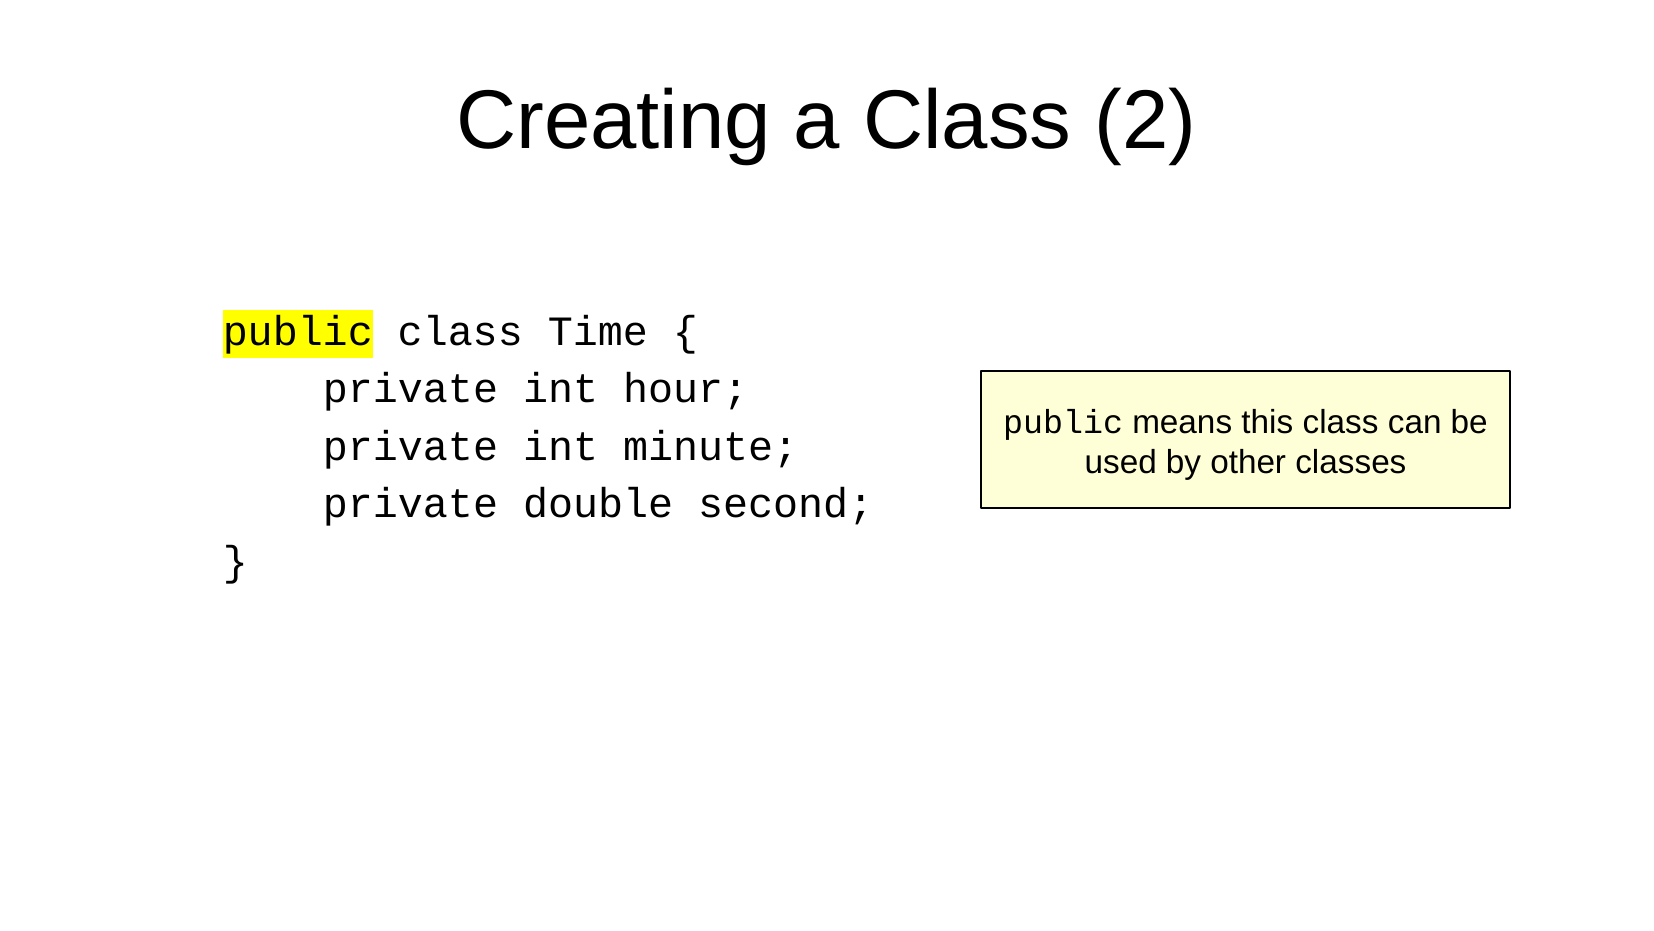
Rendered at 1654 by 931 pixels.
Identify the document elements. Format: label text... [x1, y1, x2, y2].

text_box public class Time { private int hour; private int minute; private double second; } [208, 288, 952, 793]
text_box Creating a Class (2) [82, 37, 1571, 193]
text_box public means this class can be used by other classes [981, 371, 1511, 508]
